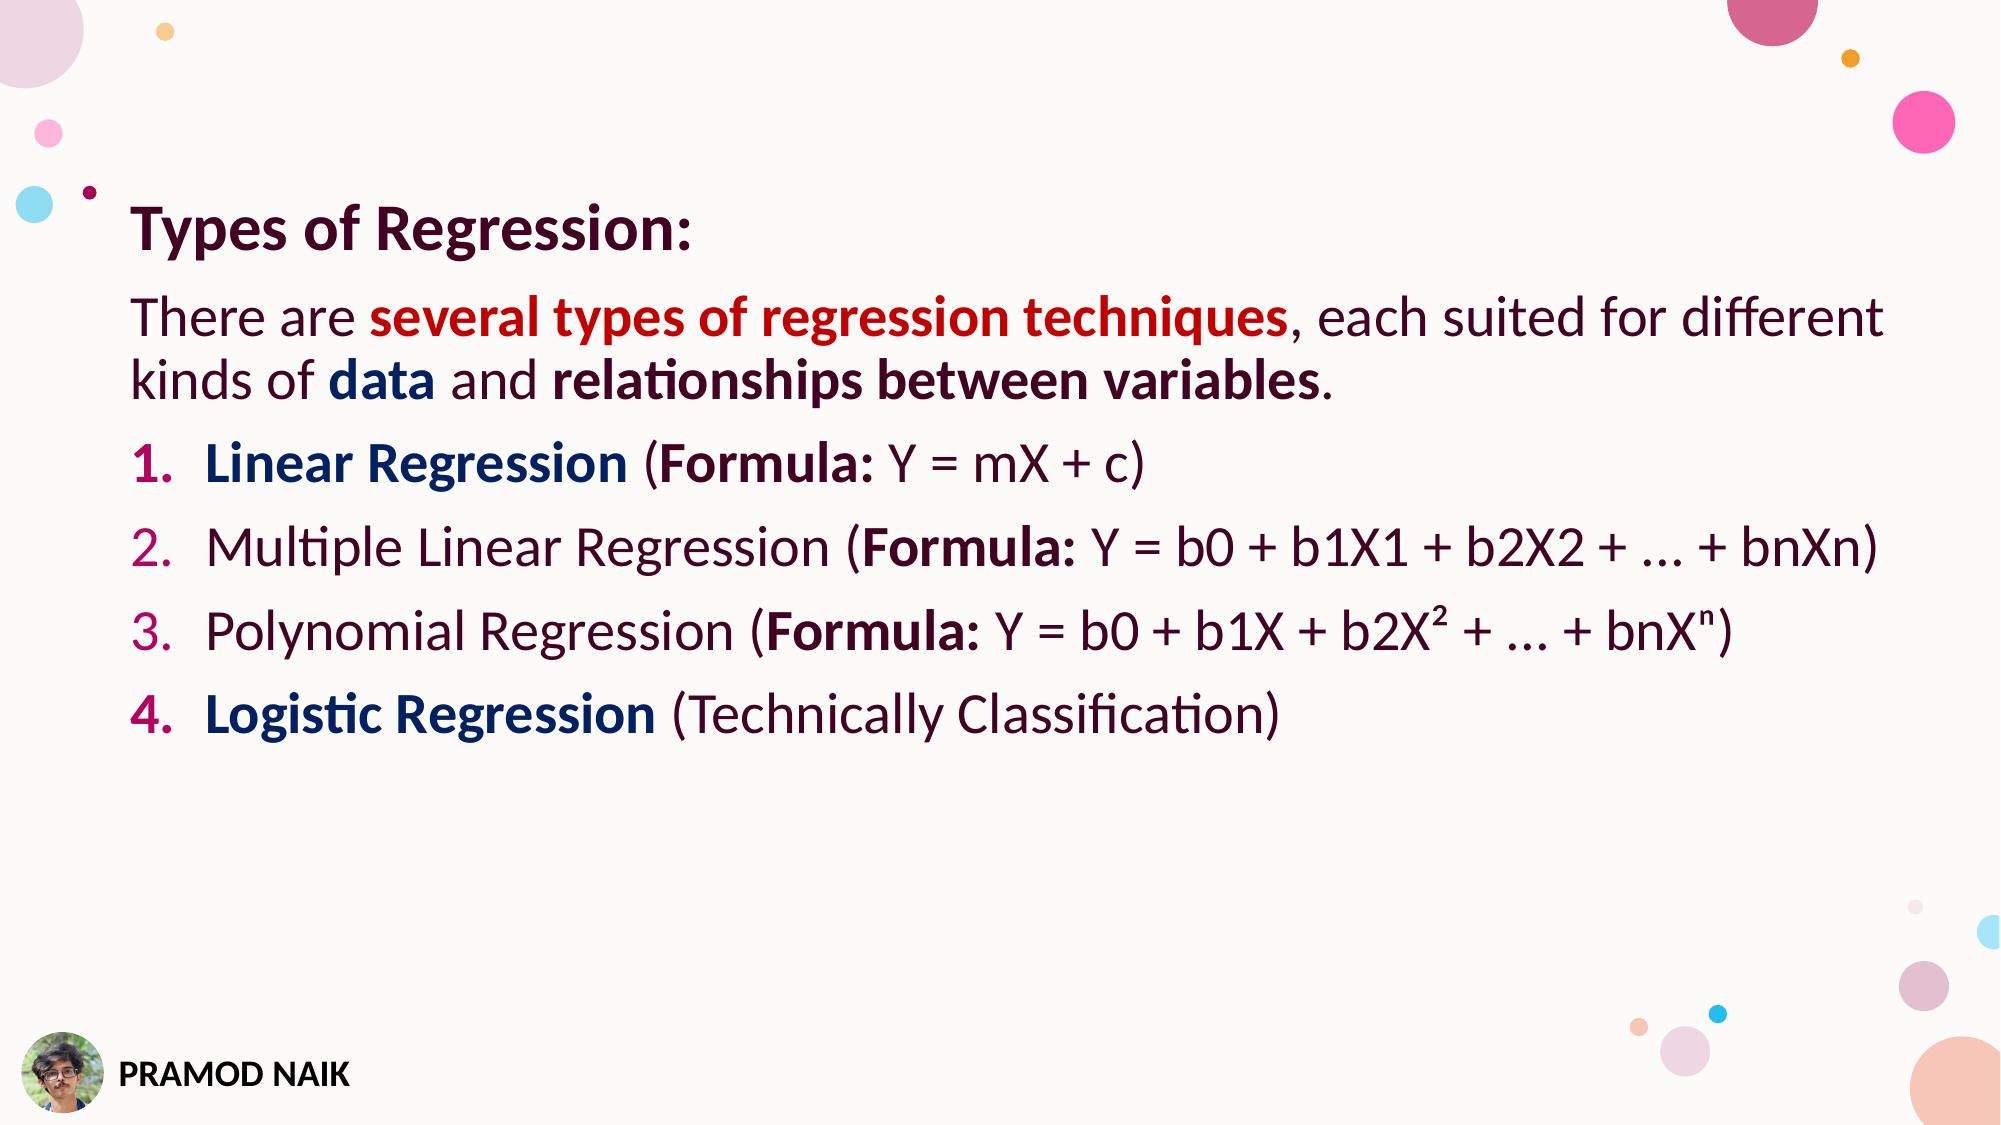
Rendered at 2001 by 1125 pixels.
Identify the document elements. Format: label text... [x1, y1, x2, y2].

list Types of Regression: There are several types of regression techniques, each suited for different kinds of data and relationships between variables. Linear Regression (Formula: Y = mX + c) Multiple Linear Regression (Formula: Y = b0 + b1X1 + b2X2 + ... + bnXn) Polynomial Regression (Formula: Y = b0 + b1X + b2X² + ... + bnXⁿ) Logistic Regression (Technically Classification) [115, 185, 1904, 968]
picture [21, 1031, 104, 1114]
